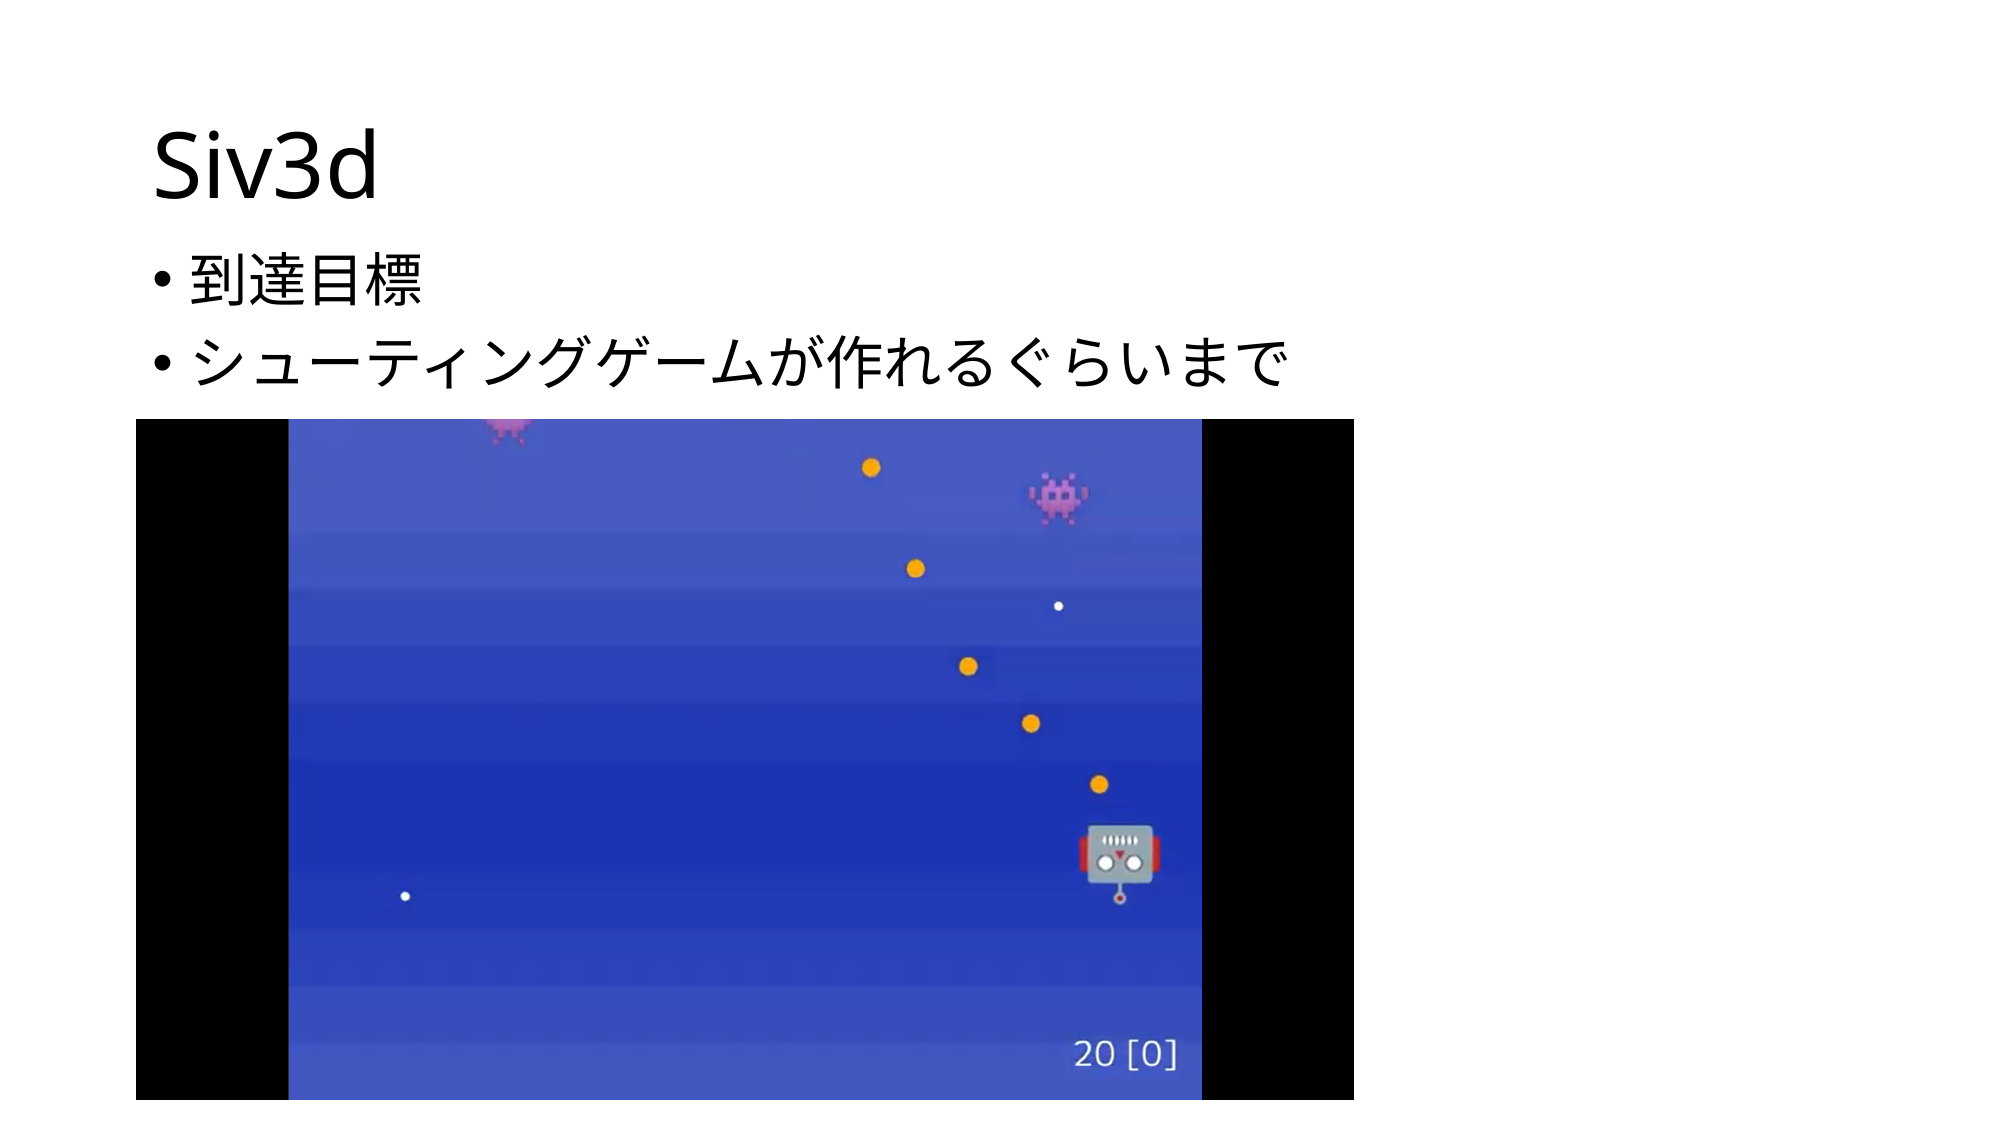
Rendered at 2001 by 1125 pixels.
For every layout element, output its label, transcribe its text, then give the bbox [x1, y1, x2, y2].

title Siv3d [137, 59, 1863, 243]
list 到達目標 シューティングゲームが作れるぐらいまで [137, 243, 1863, 958]
picture [136, 419, 1354, 1100]
